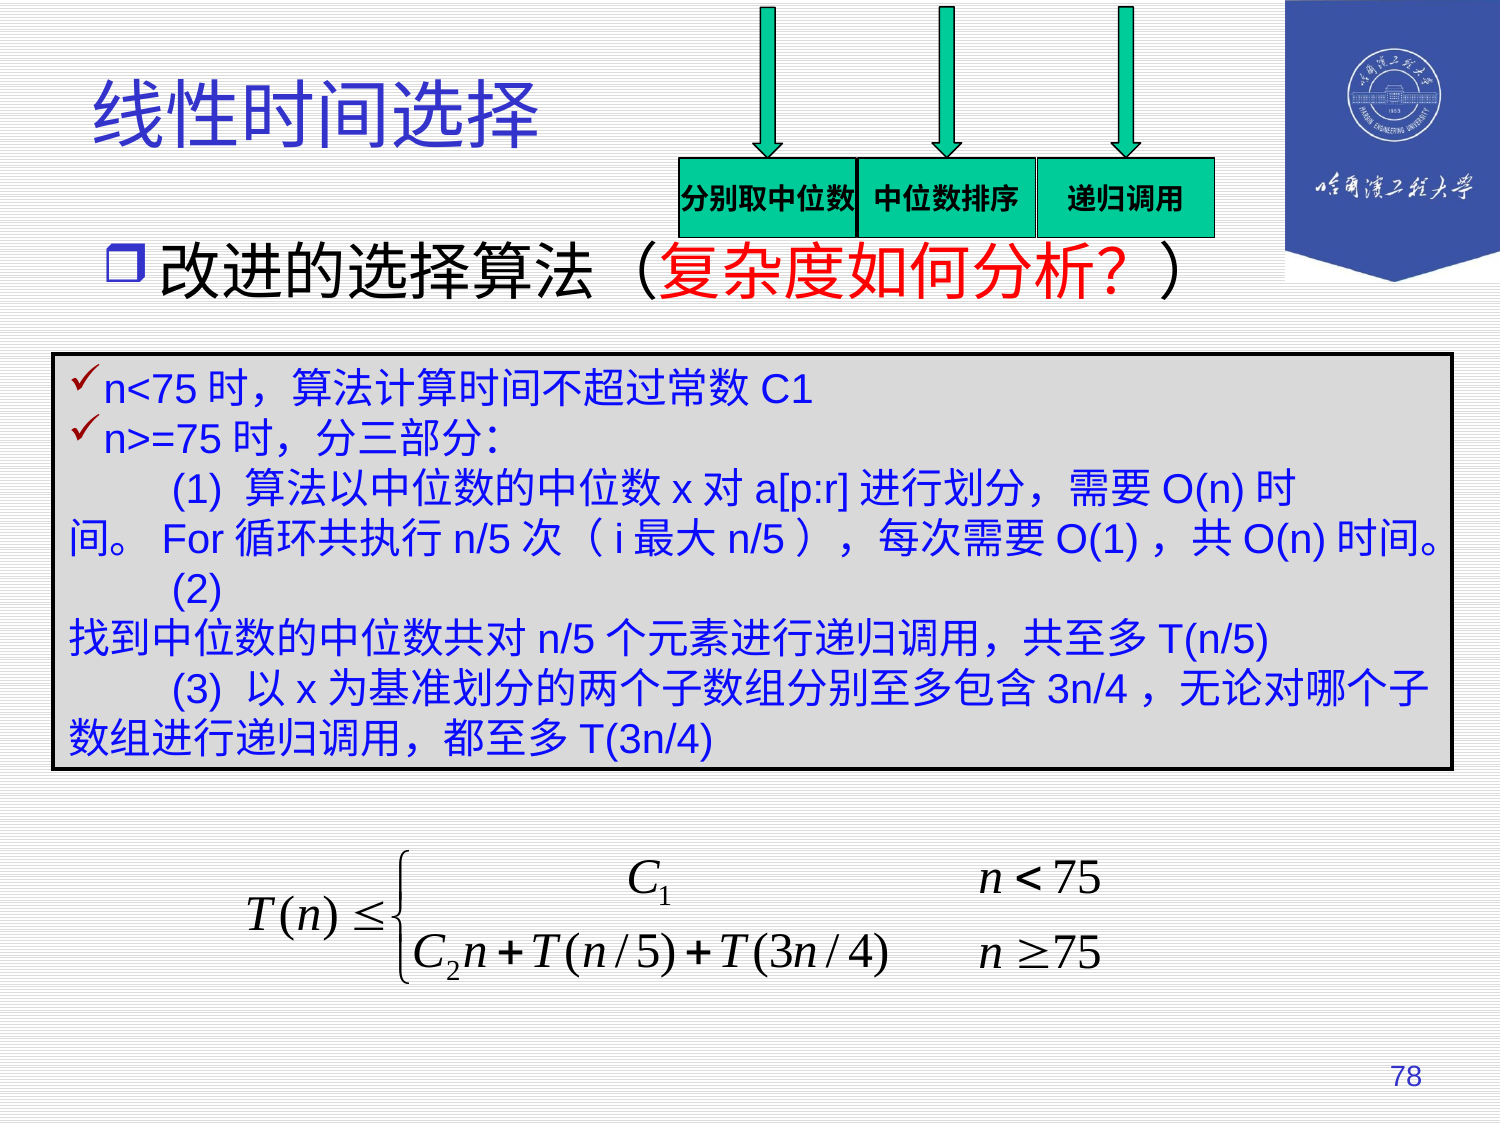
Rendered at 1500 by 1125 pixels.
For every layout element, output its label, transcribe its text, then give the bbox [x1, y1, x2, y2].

text_box n<75时，算法计算时间不超过常数C1 n>=75时，分三部分： (1) 算法以中位数的中位数x对a[p:r]进行划分，需要O(n)时间。For循环共执行n/5次（i最大n/5），每次需要O(1)，共O(n)时间。 (2) 找到中位数的中位数共对n/5个元素进行递归调用，共至多T(n/5) (3) 以x为基准划分的两个子数组分别至多包含3n/4，无论对哪个子数组进行递归调用，都至多T(3n/4) [53, 353, 1453, 769]
title 线性时间选择 [75, 37, 673, 188]
list 改进的选择算法（复杂度如何分析？） [87, 224, 1363, 353]
picture [1285, 0, 1500, 282]
slide_number 78 [1362, 1049, 1438, 1125]
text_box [239, 838, 1108, 997]
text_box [1037, 6, 1215, 238]
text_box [857, 6, 1036, 238]
title 线性时间选择 [1219, 37, 1350, 188]
list 改进的选择算法（复杂度如何分析？） [87, 769, 1363, 1025]
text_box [678, 7, 855, 239]
